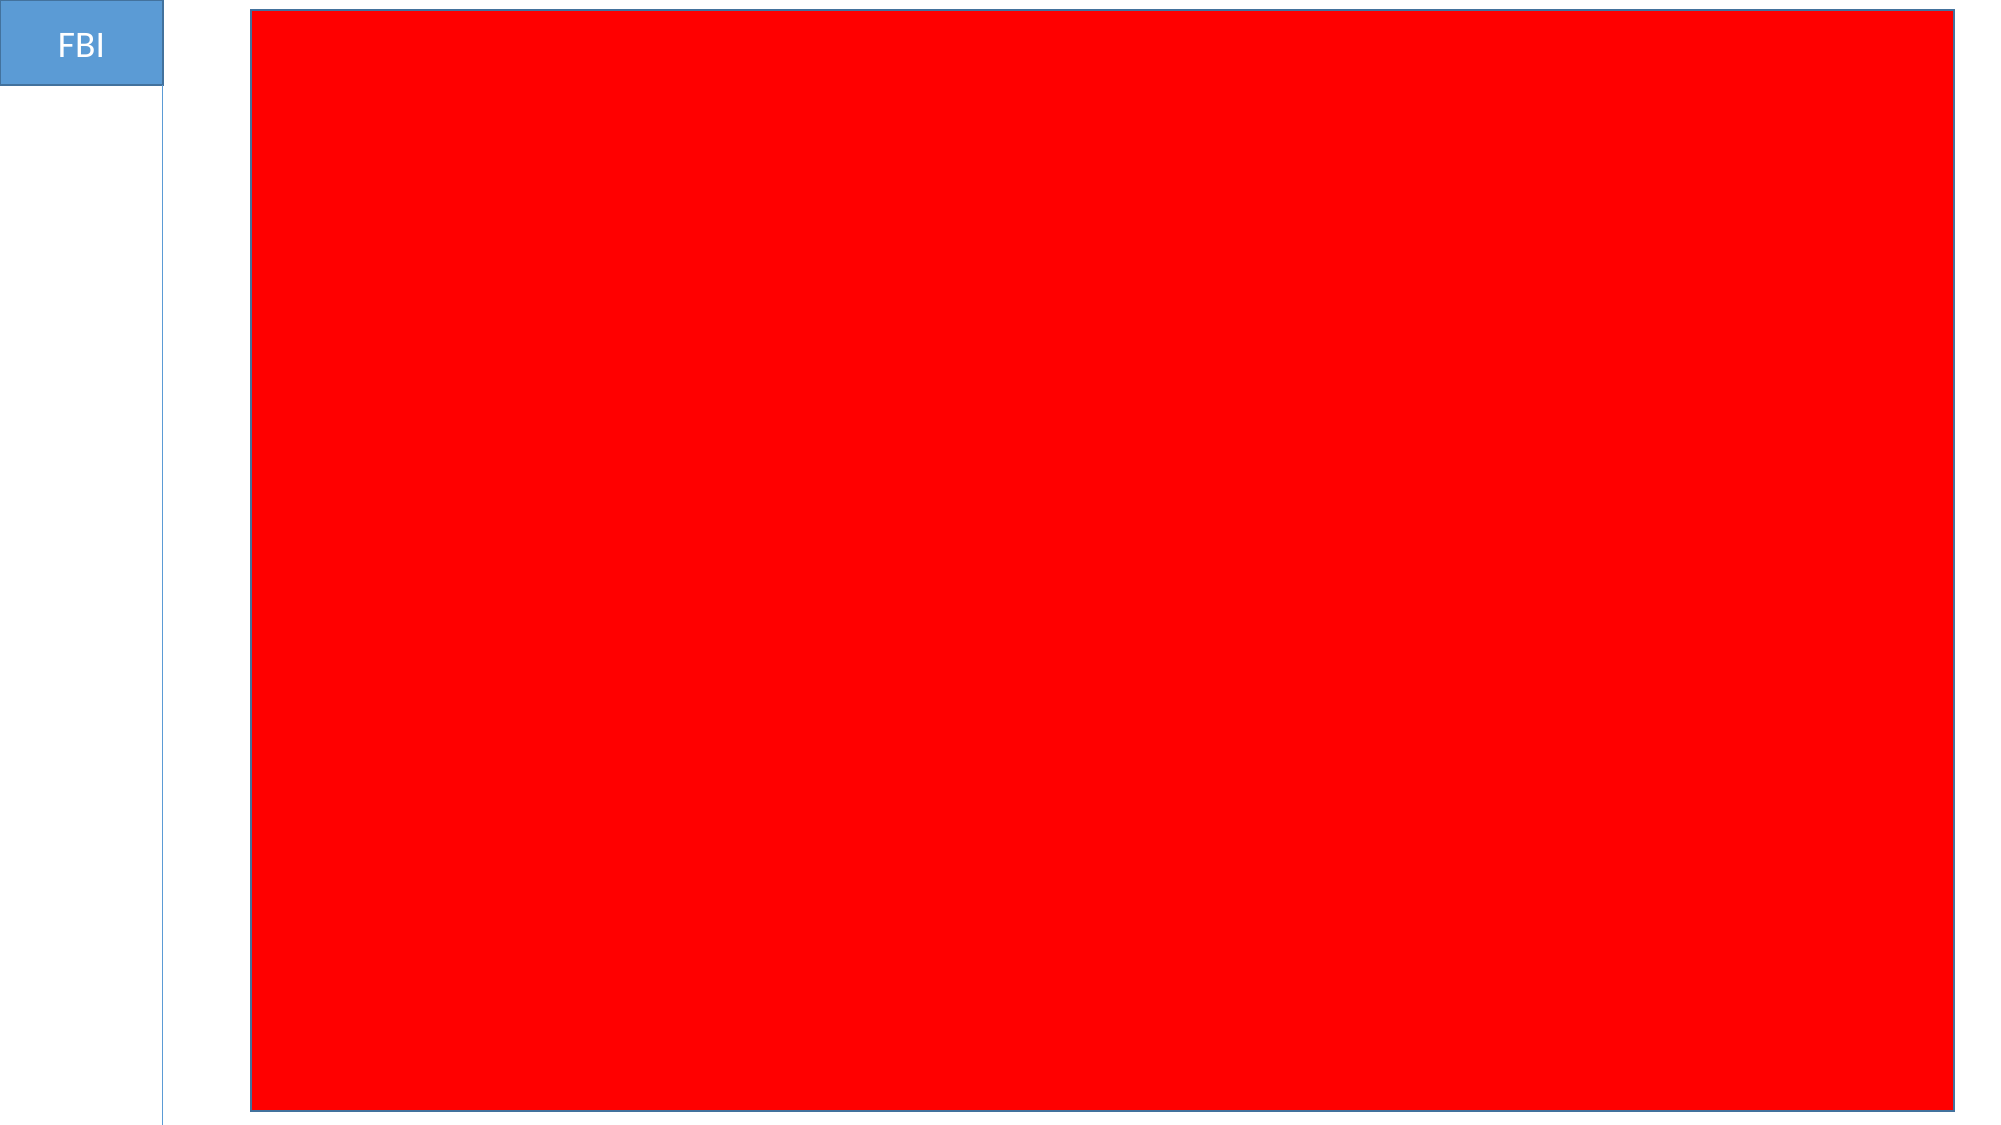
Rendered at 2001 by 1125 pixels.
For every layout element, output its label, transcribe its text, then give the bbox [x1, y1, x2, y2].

text_box FBI [0, 0, 164, 86]
text_box [250, 9, 1955, 1112]
